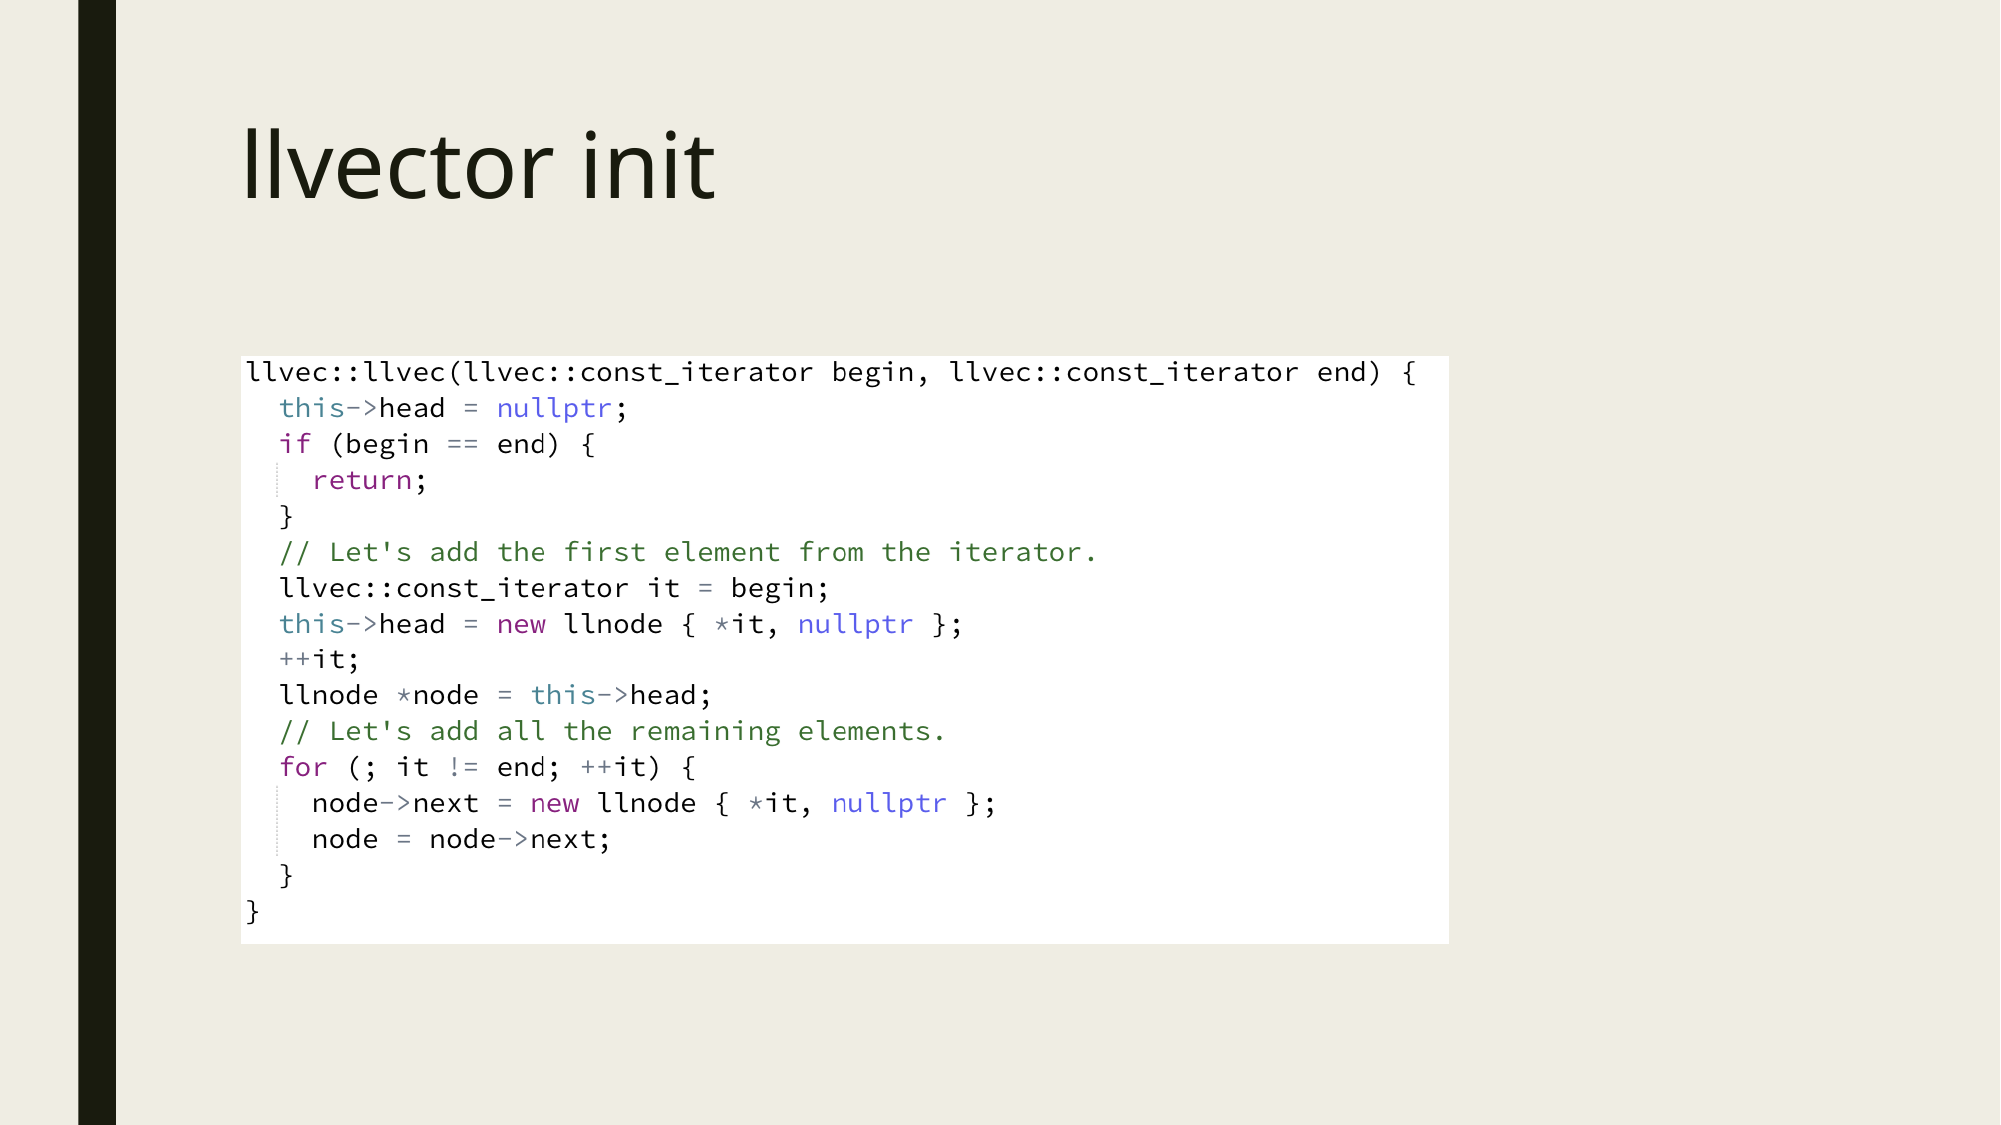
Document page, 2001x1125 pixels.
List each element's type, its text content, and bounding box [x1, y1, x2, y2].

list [241, 356, 1449, 944]
title llvector init [225, 112, 1800, 357]
